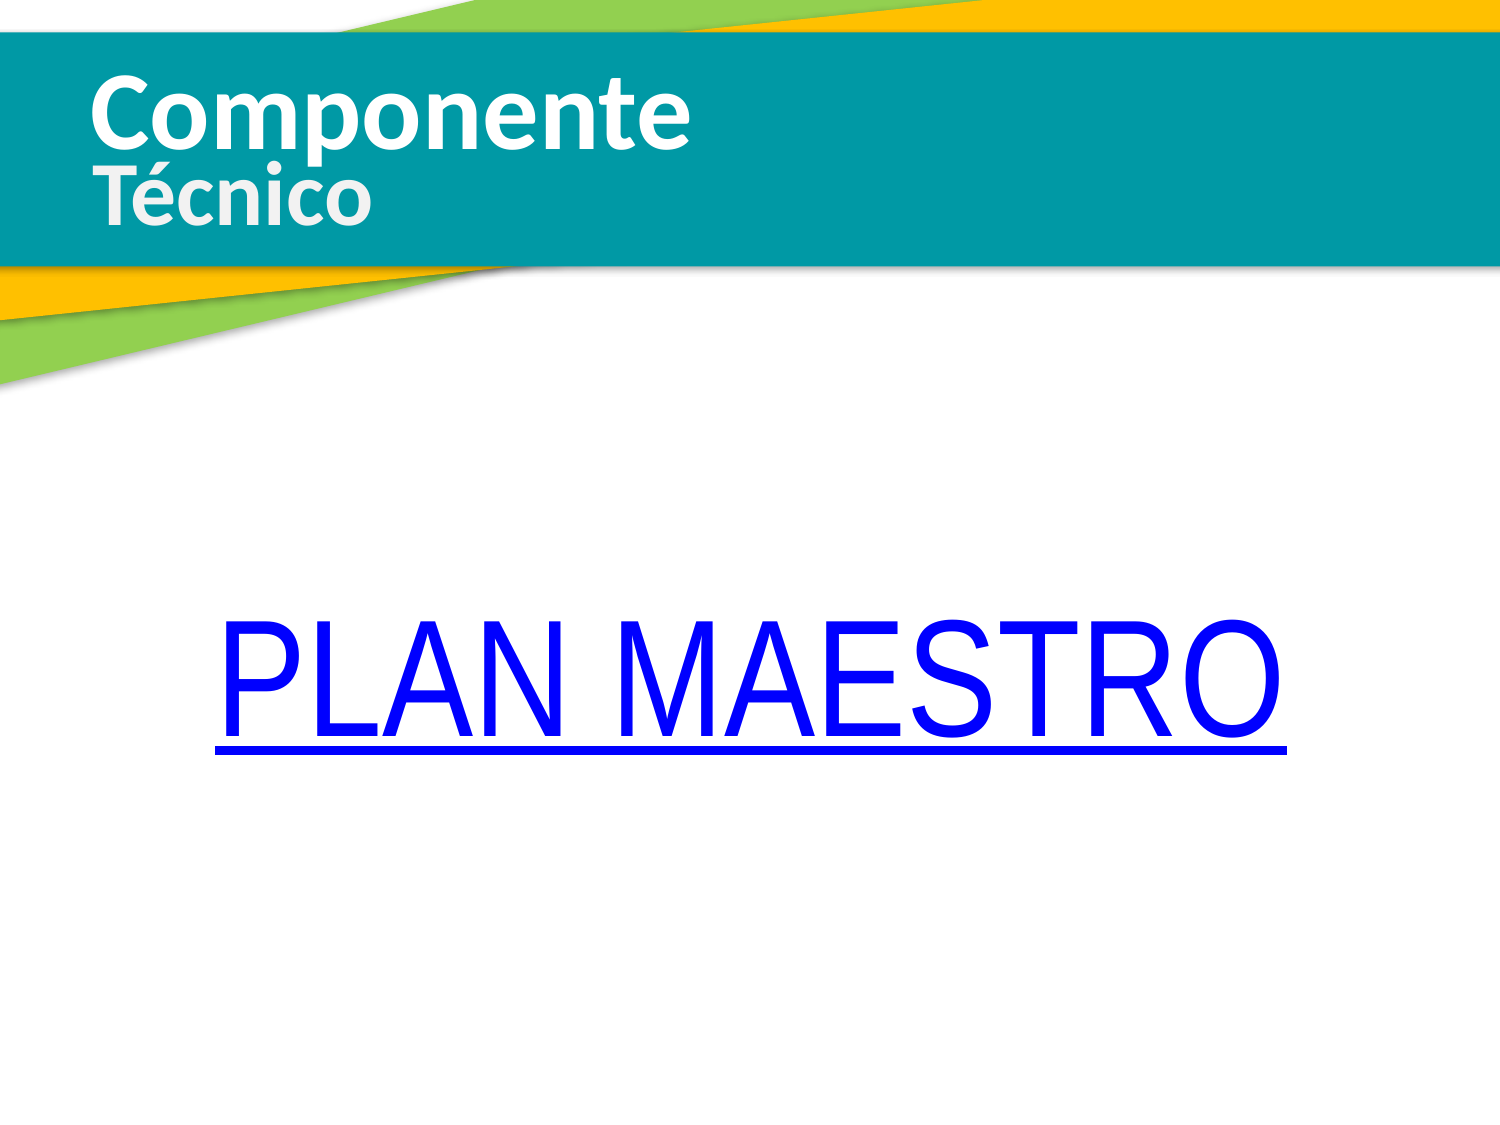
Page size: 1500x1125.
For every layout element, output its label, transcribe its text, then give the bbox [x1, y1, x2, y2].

text_box PLAN MAESTRO [200, 562, 1328, 798]
text_box Componente [75, 27, 1005, 181]
text_box Técnico [77, 92, 1291, 286]
